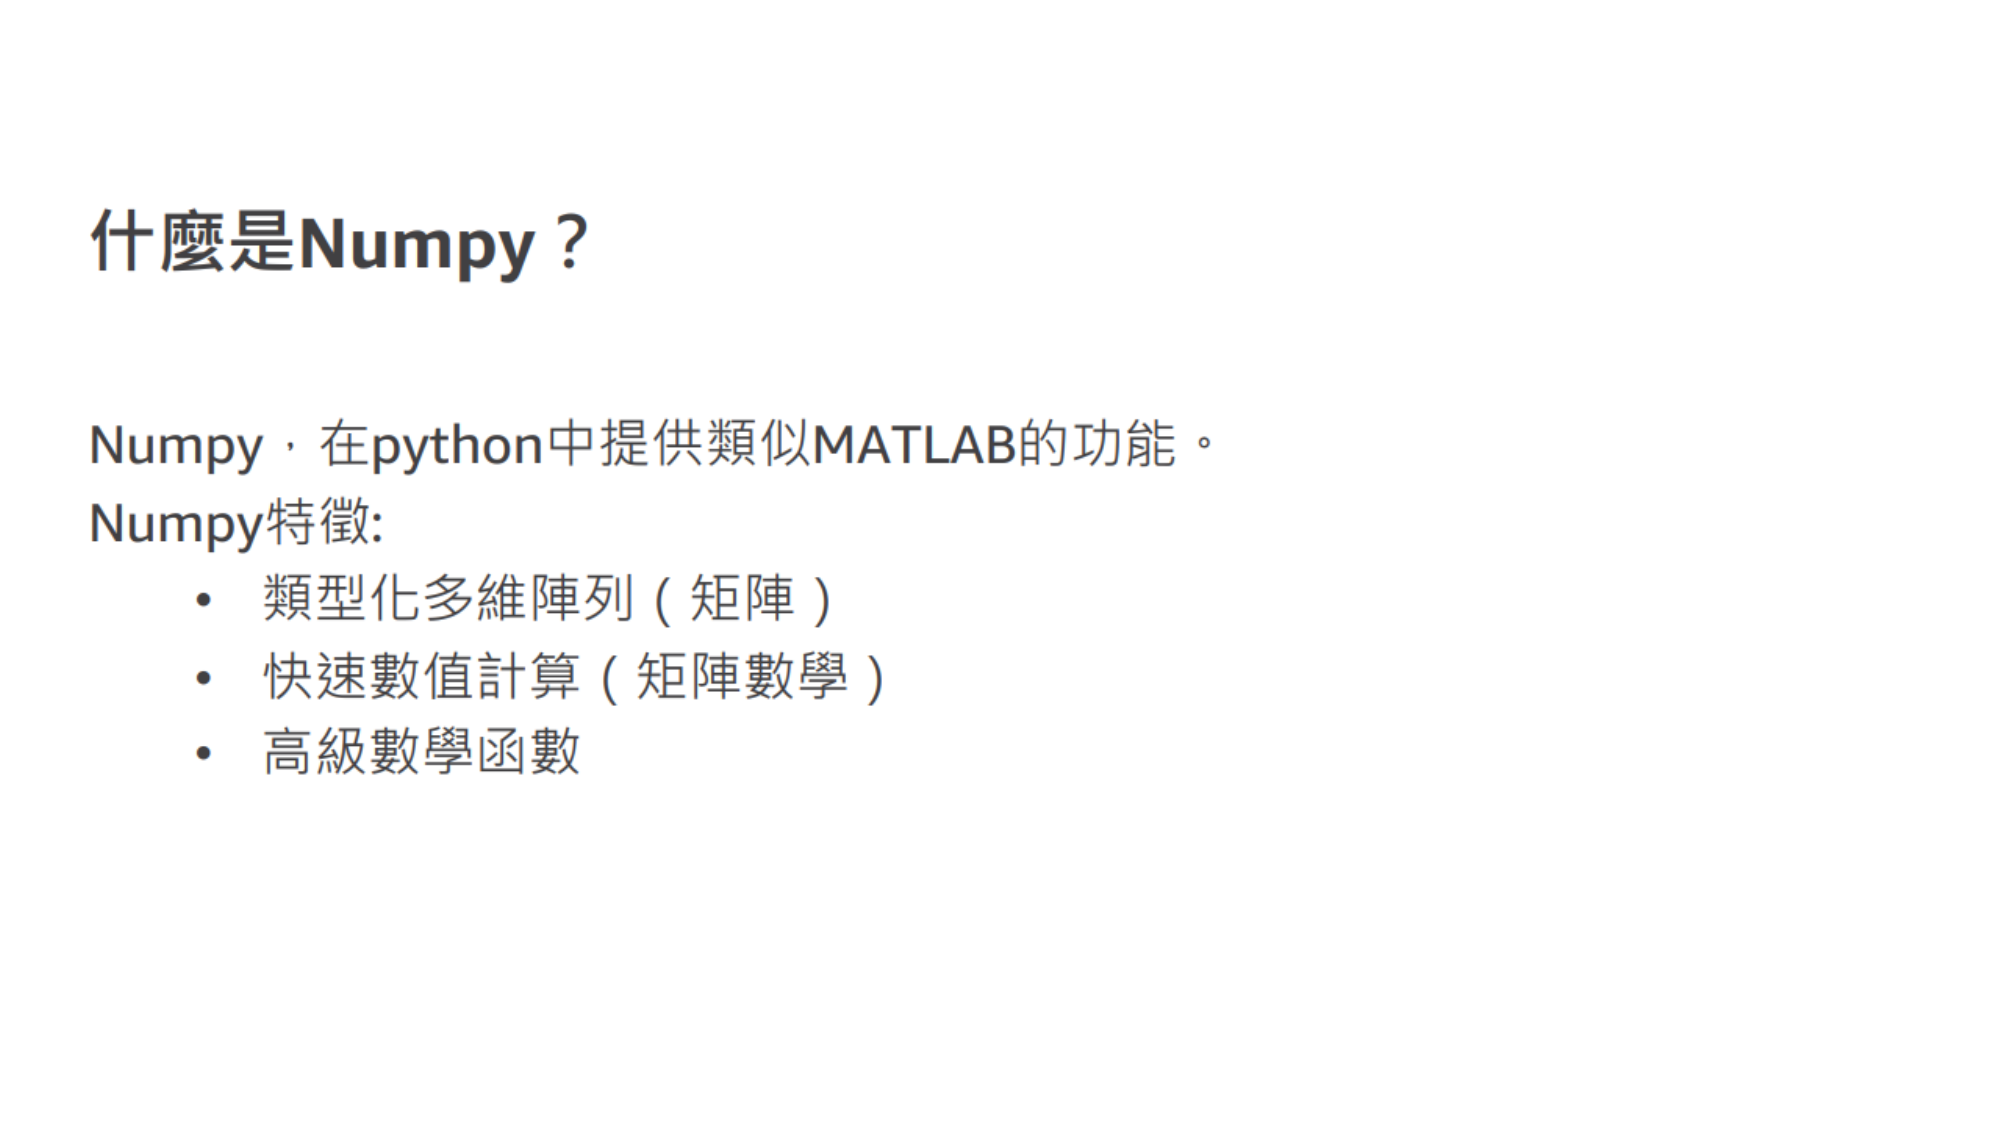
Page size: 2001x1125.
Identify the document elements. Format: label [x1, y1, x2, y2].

picture [47, 191, 1953, 842]
